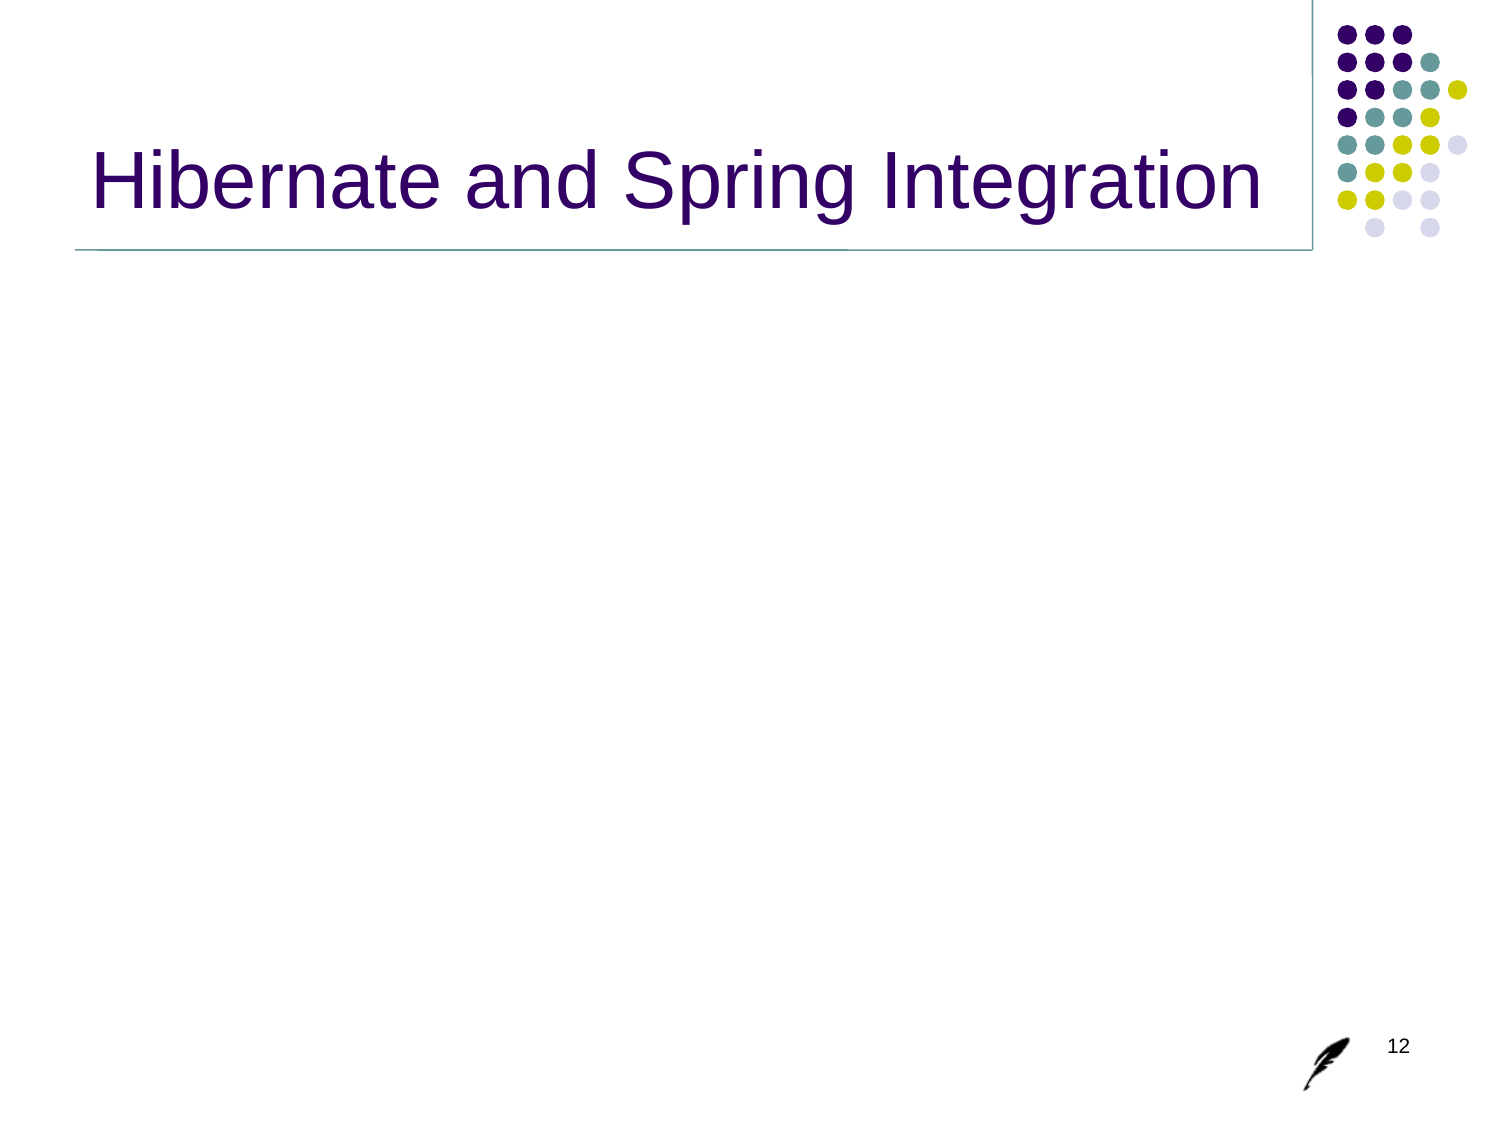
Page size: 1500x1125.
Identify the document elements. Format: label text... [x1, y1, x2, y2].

title Hibernate and Spring Integration [75, 20, 1313, 233]
slide_number 12 [1074, 1025, 1425, 1100]
